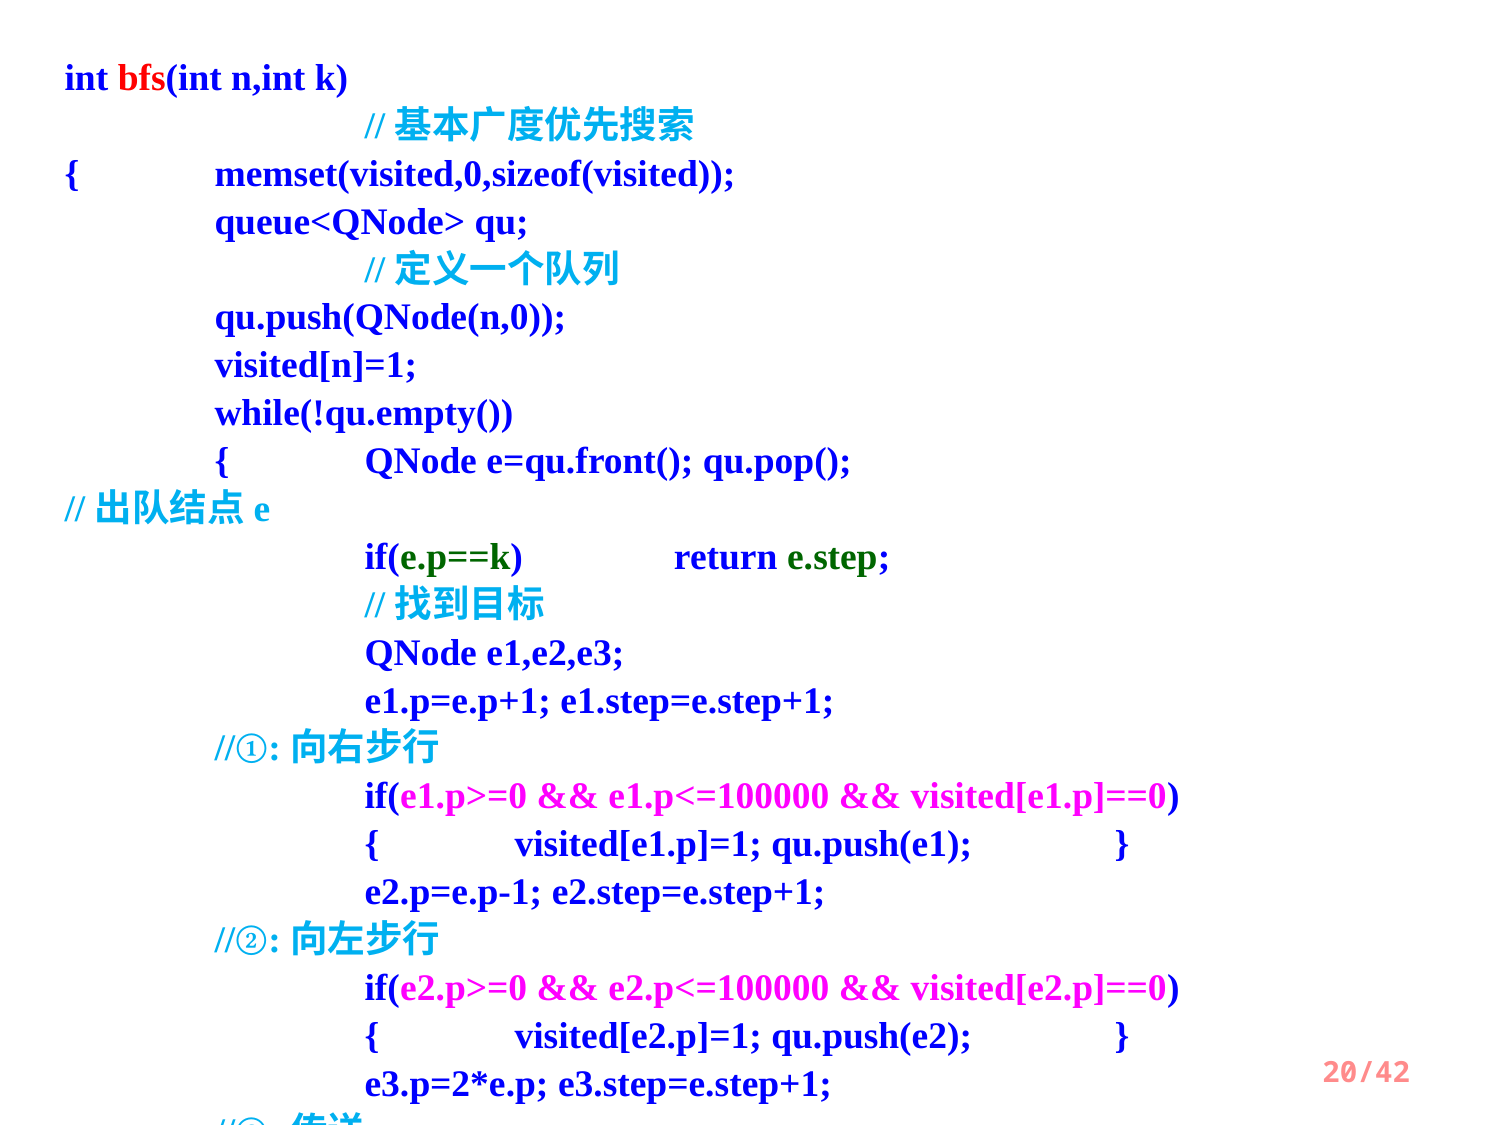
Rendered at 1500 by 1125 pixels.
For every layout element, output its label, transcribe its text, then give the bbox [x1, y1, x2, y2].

slide_number 20/42 [1074, 1042, 1425, 1103]
text_box int bfs(int n,int k) //基本广度优先搜索 { memset(visited,0,sizeof(visited)); queue<QNode> qu; //定义一个队列 qu.push(QNode(n,0)); visited[n]=1; while(!qu.empty()) { QNode e=qu.front(); qu.pop(); //出队结点e if(e.p==k) return e.step; //找到目标 QNode e1,e2,e3; e1.p=e.p+1; e1.step=e.step+1; //①:向右步行 if(e1.p>=0 && e1.p<=100000 && visited[e1.p]==0) { visited[e1.p]=1; qu.push(e1); } e2.p=e.p-1; e2.step=e.step+1; //②:向左步行 if(e2.p>=0 && e2.p<=100000 && visited[e2.p]==0) { visited[e2.p]=1; qu.push(e2); } e3.p=2*e.p; e3.step=e.step+1; //③:传送 if(e3.p>=0 && e3.p<=100000 && visited[e3.p]==0) { visited[e3.p]=1; qu.push(e3); } } return -1; //没有找到返回-1 } [33, 36, 1455, 1125]
